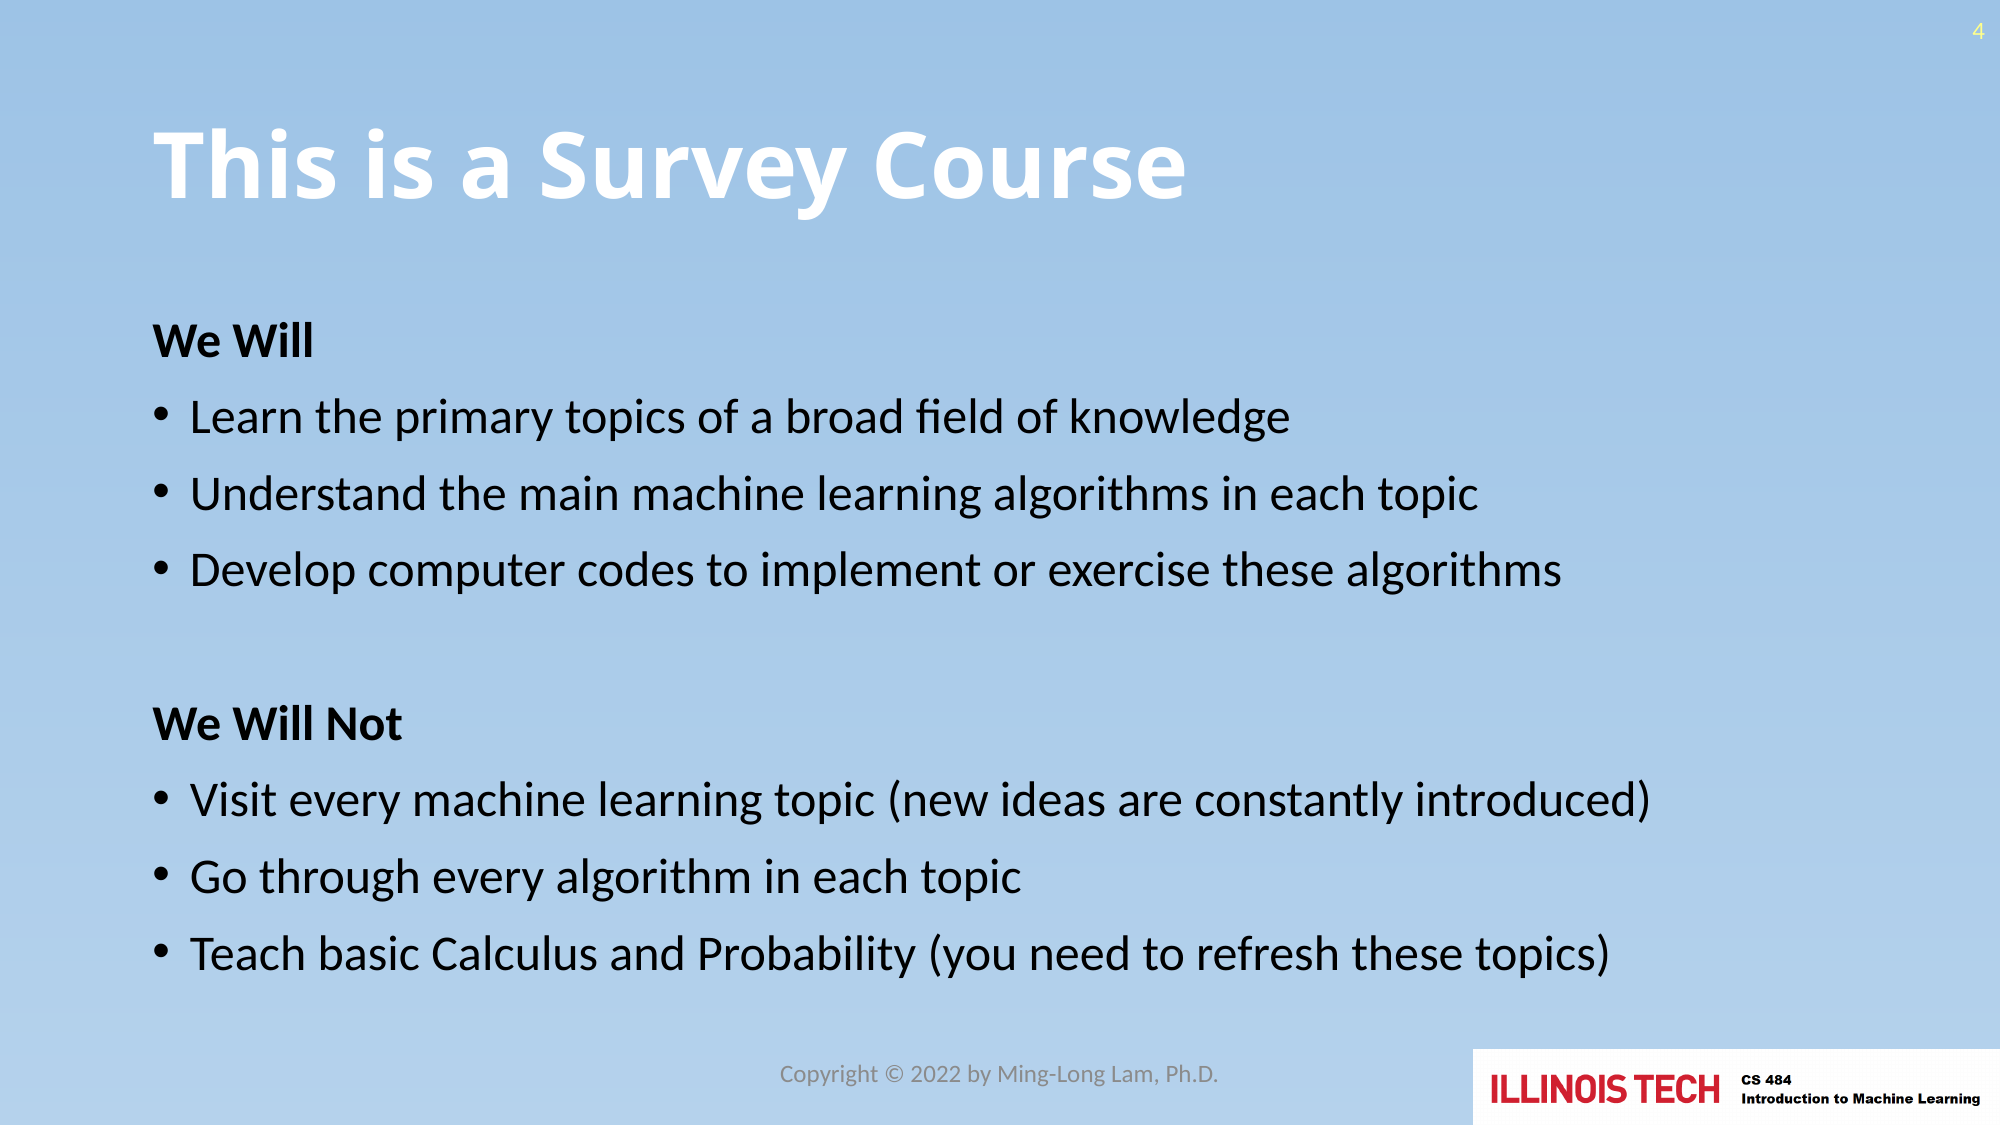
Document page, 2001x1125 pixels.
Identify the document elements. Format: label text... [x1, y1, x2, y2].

title This is a Survey Course [137, 69, 1863, 268]
footer Copyright © 2022 by Ming-Long Lam, Ph.D. [662, 1042, 1338, 1103]
list We Will Learn the primary topics of a broad field of knowledge Understand the main machine learning algorithms in each topic Develop computer codes to implement or exercise these algorithms We Will Not Visit every machine learning topic (new ideas are constantly introduced) Go through every algorithm in each topic Teach basic Calculus and Probability (you need to refresh these topics) [137, 299, 1863, 1014]
slide_number 4 [1550, 0, 2000, 60]
picture [1473, 1049, 2000, 1125]
